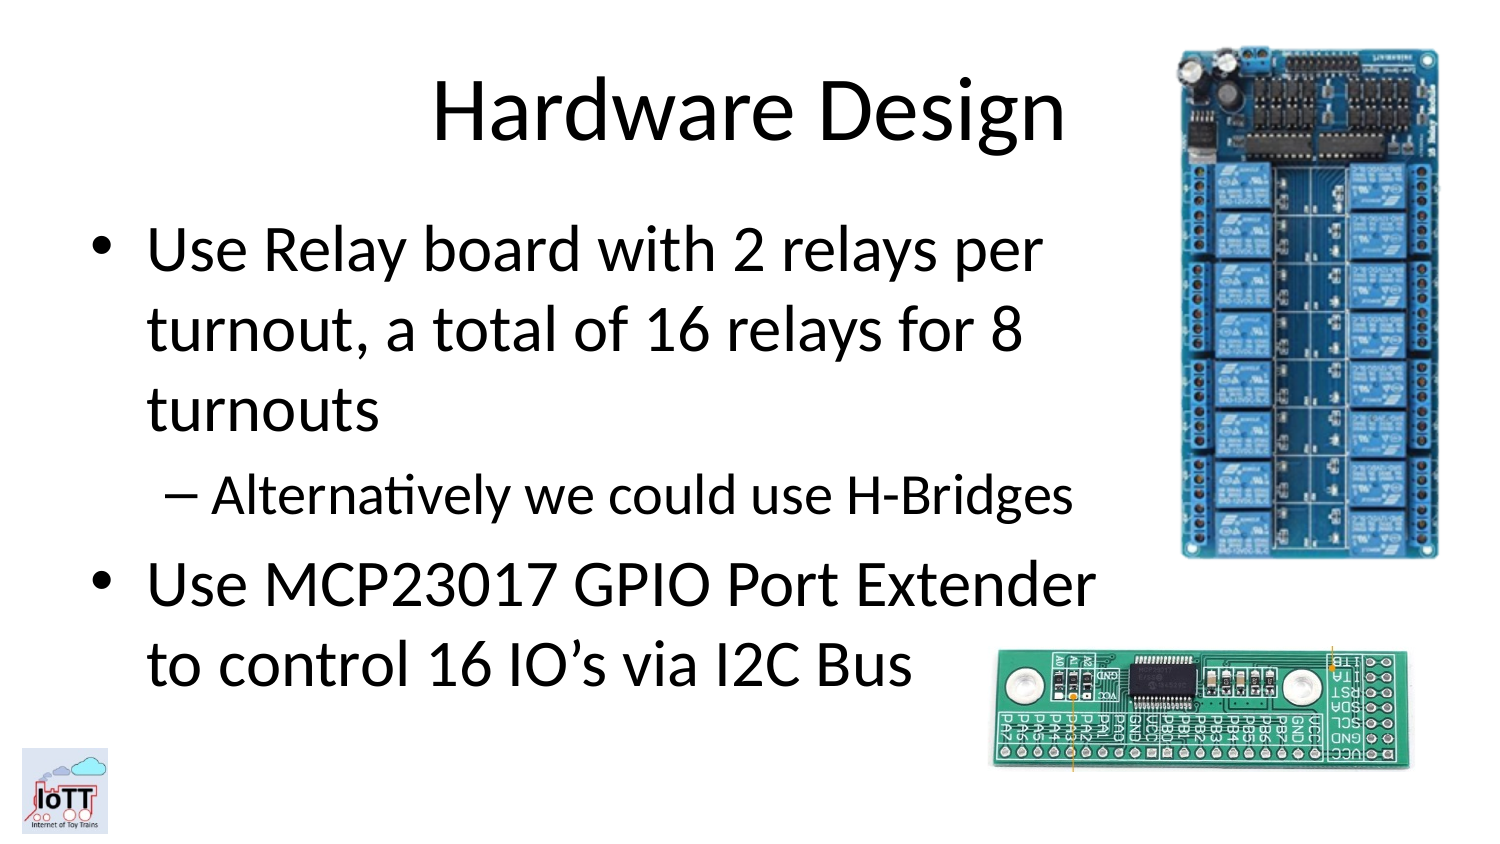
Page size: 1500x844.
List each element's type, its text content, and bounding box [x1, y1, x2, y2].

picture [1038, 39, 1500, 569]
list Use Relay board with 2 relays per turnout, a total of 16 relays for 8 turnouts Alternatively we could use H-Bridges Use MCP23017 GPIO Port Extender to control 16 IO’s via I2C Bus [75, 196, 1125, 754]
picture [987, 646, 1416, 773]
picture [22, 748, 108, 834]
title Hardware Design [75, 33, 1425, 175]
